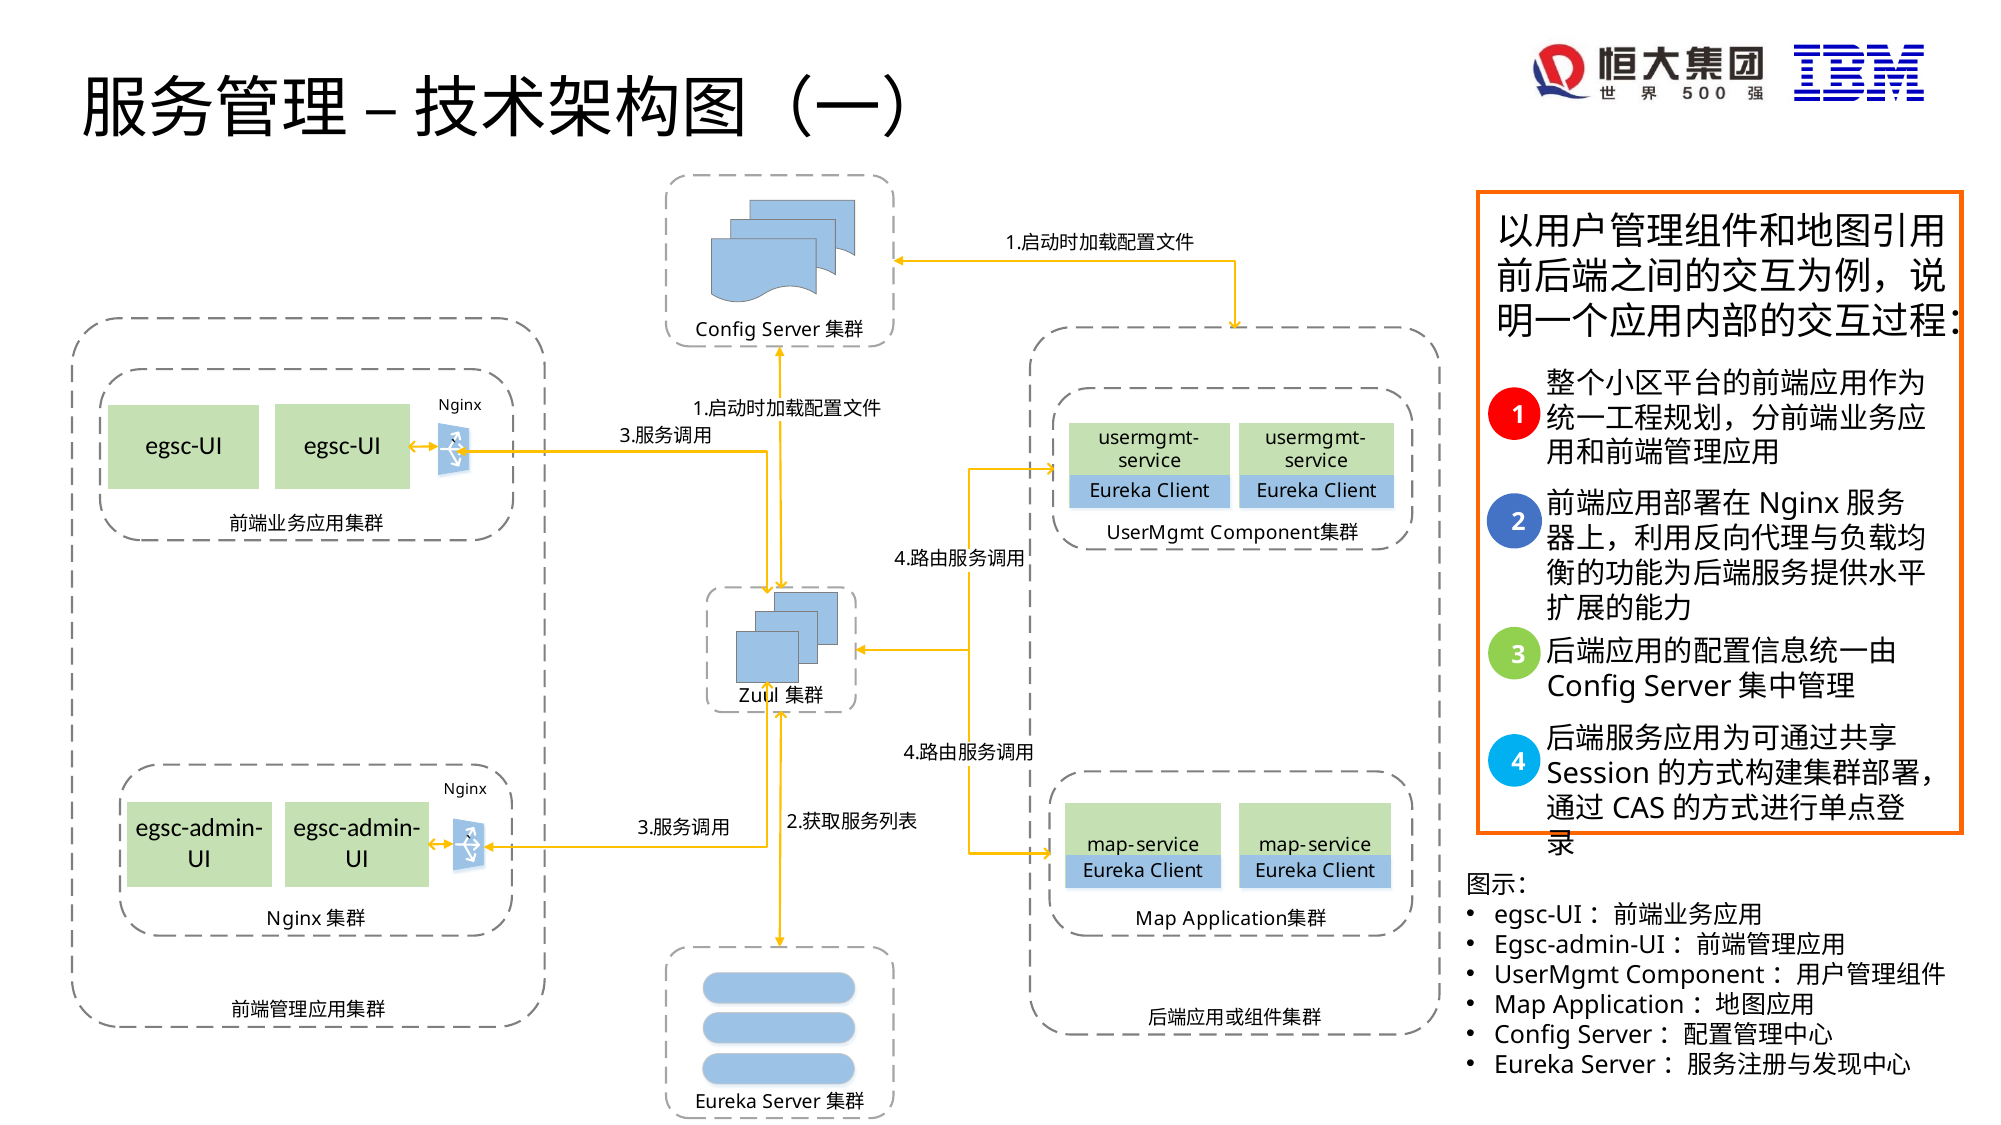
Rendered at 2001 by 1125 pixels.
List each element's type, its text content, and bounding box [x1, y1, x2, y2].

text_box 图示： egsc-UI：前端业务应用 Egsc-admin-UI：前端管理应用 UserMgmt Component：用户管理组件 Map Application：地图应用 Config Server：配置管理中心 Eureka Server：服务注册与发现中心 [1451, 861, 1987, 1086]
picture [69, 172, 1441, 1123]
picture [1513, 32, 1925, 109]
text_box [1478, 192, 1962, 834]
text_box 以用户管理组件和地图引用前后端之间的交互为例，说明一个应用内部的交互过程： [1490, 201, 1974, 349]
text_box 4 [1488, 734, 1540, 786]
text_box 3 [1488, 627, 1540, 679]
text_box 整个小区平台的前端应用作为统一工程规划，分前端业务应用和前端管理应用 [1531, 356, 1947, 477]
text_box [11, 142, 1990, 1125]
text_box 后端服务应用为可通过共享Session的方式构建集群部署，通过CAS的方式进行单点登录 [1531, 712, 1945, 867]
text_box 后端应用的配置信息统一由Config Server集中管理 [1531, 625, 1945, 710]
text_box 1 [1488, 388, 1540, 440]
text_box [13, 145, 1973, 1125]
title 服务管理 – 技术架构图（一） [66, 46, 1489, 142]
text_box 前端应用部署在Nginx服务器上，利用反向代理与负载均衡的功能为后端服务提供水平扩展的能力 [1531, 477, 1945, 625]
text_box 2 [1488, 495, 1540, 547]
